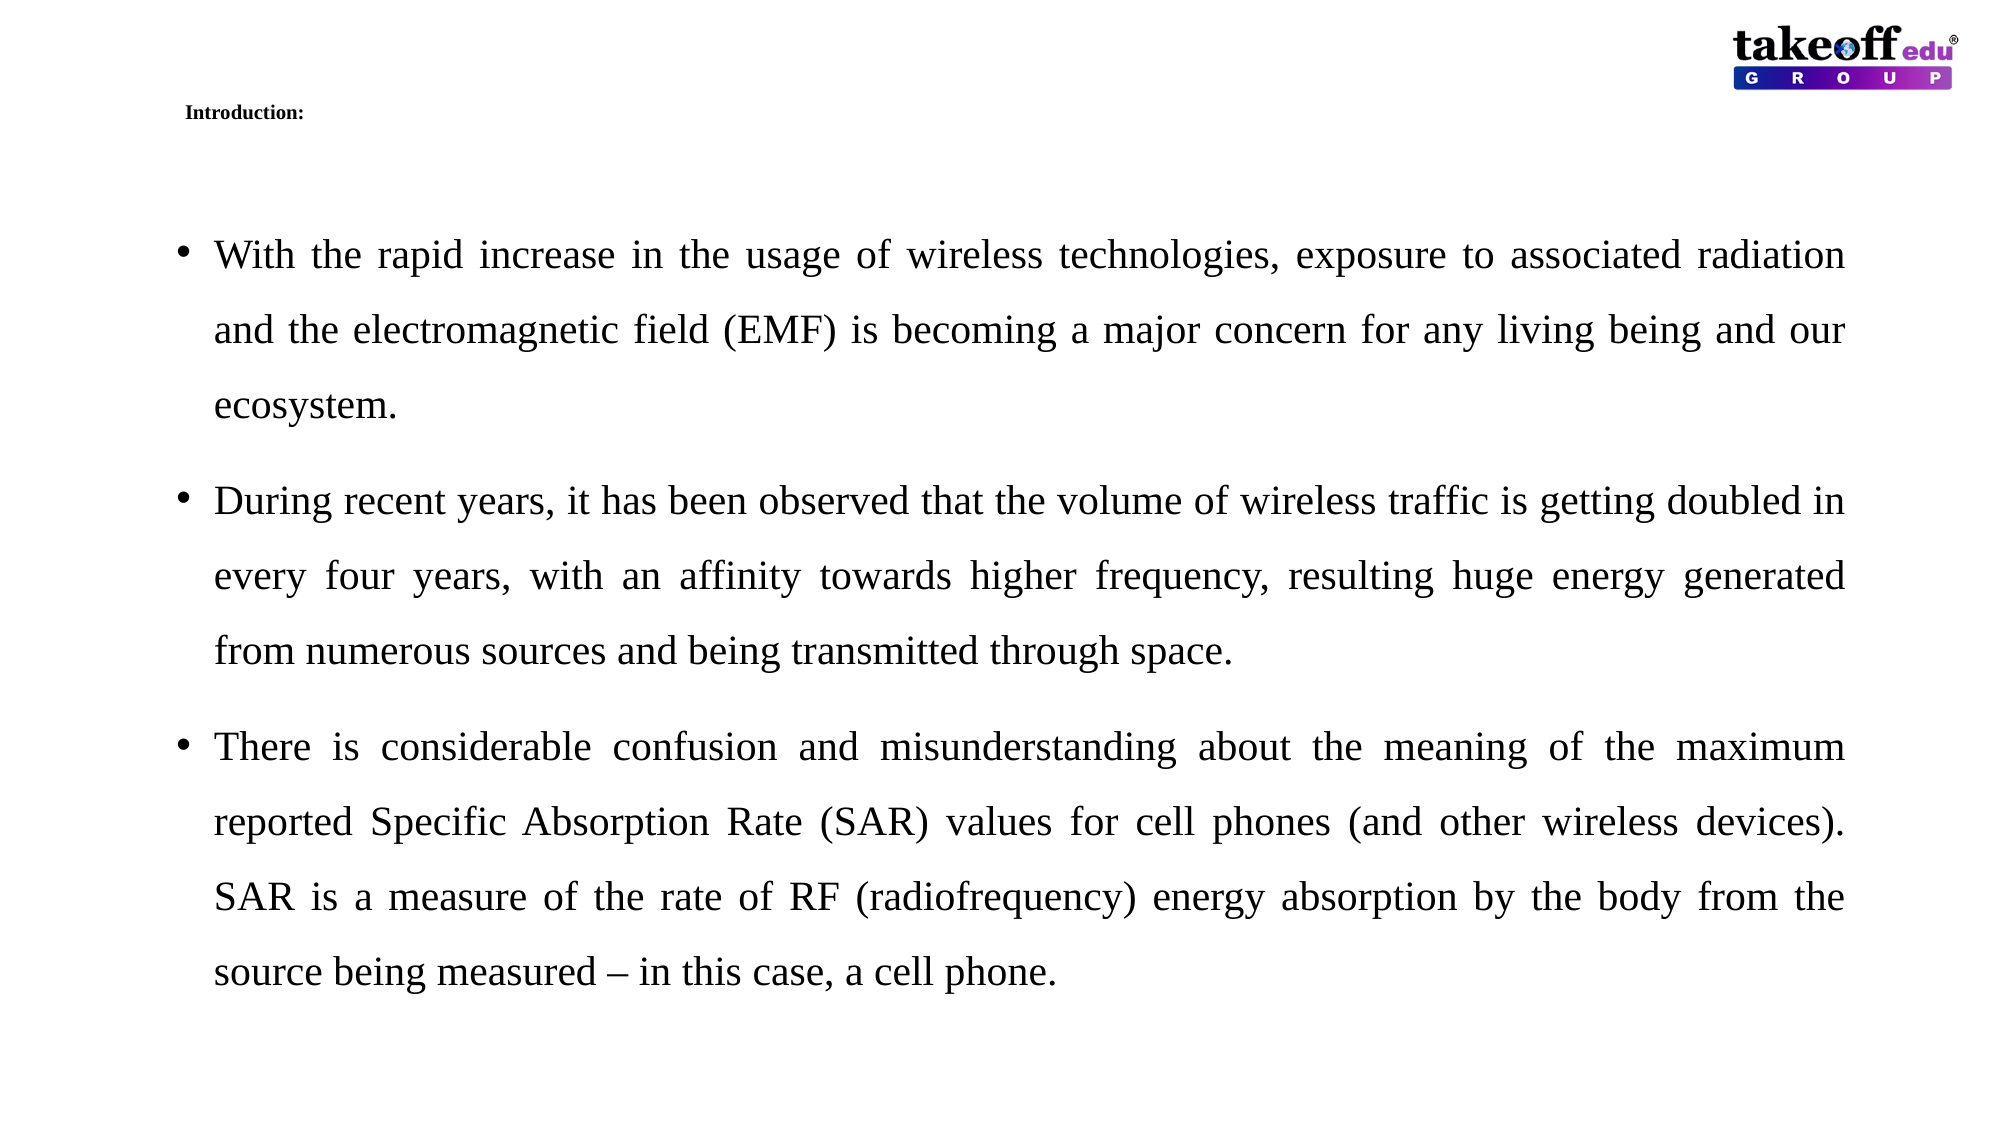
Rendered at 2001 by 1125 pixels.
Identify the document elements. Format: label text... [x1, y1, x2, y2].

title Introduction: [161, 59, 1863, 175]
list With the rapid increase in the usage of wireless technologies, exposure to associated radiation and the electromagnetic field (EMF) is becoming a major concern for any living being and our ecosystem. During recent years, it has been observed that the volume of wireless traffic is getting doubled in every four years, with an affinity towards higher frequency, resulting huge energy generated from numerous sources and being transmitted through space. There is considerable confusion and misunderstanding about the meaning of the maximum reported Specific Absorption Rate (SAR) values for cell phones (and other wireless devices). SAR is a measure of the rate of RF (radiofrequency) energy absorption by the body from the source being measured – in this case, a cell phone. [161, 193, 1863, 1014]
picture [1730, 21, 1961, 99]
